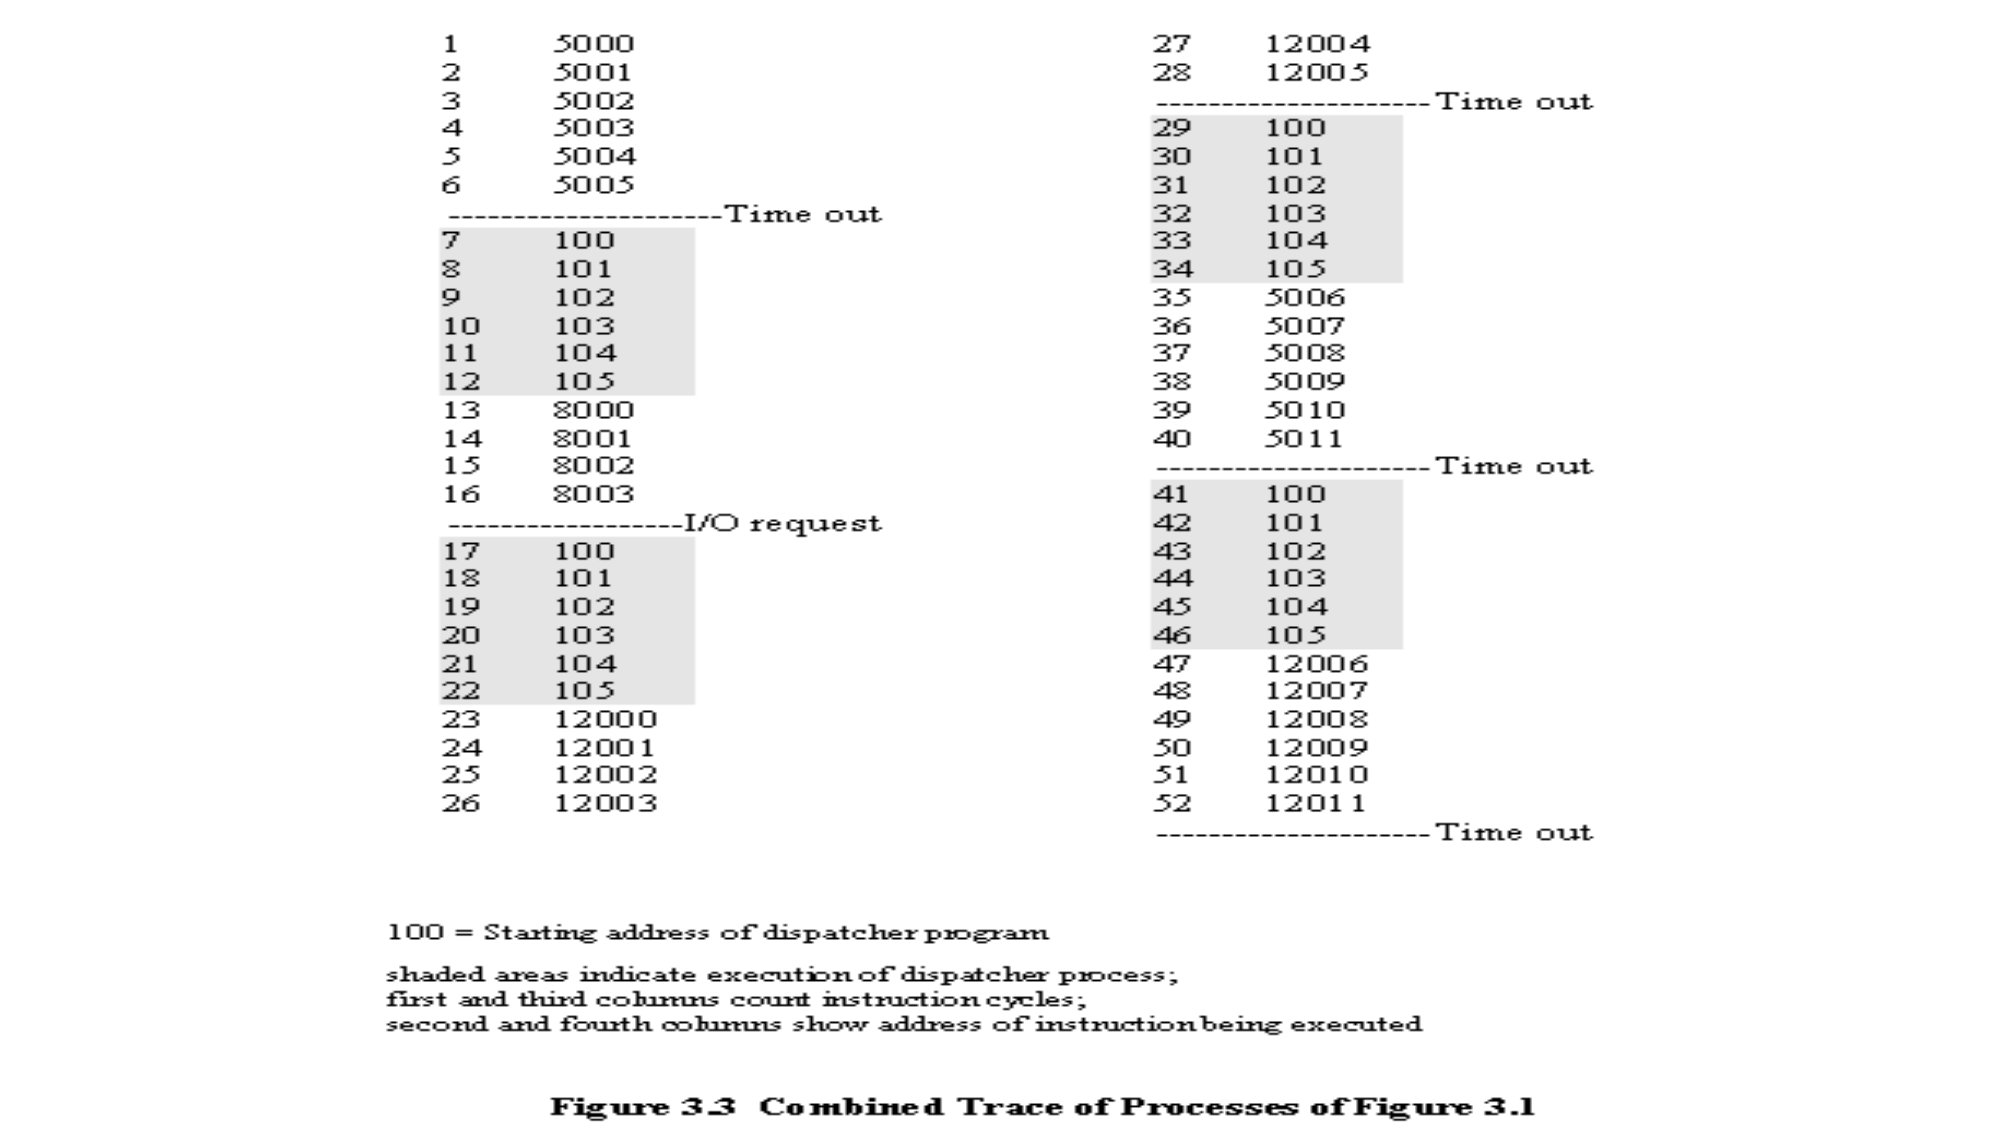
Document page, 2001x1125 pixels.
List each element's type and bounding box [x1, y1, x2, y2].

picture [362, 24, 1650, 1125]
